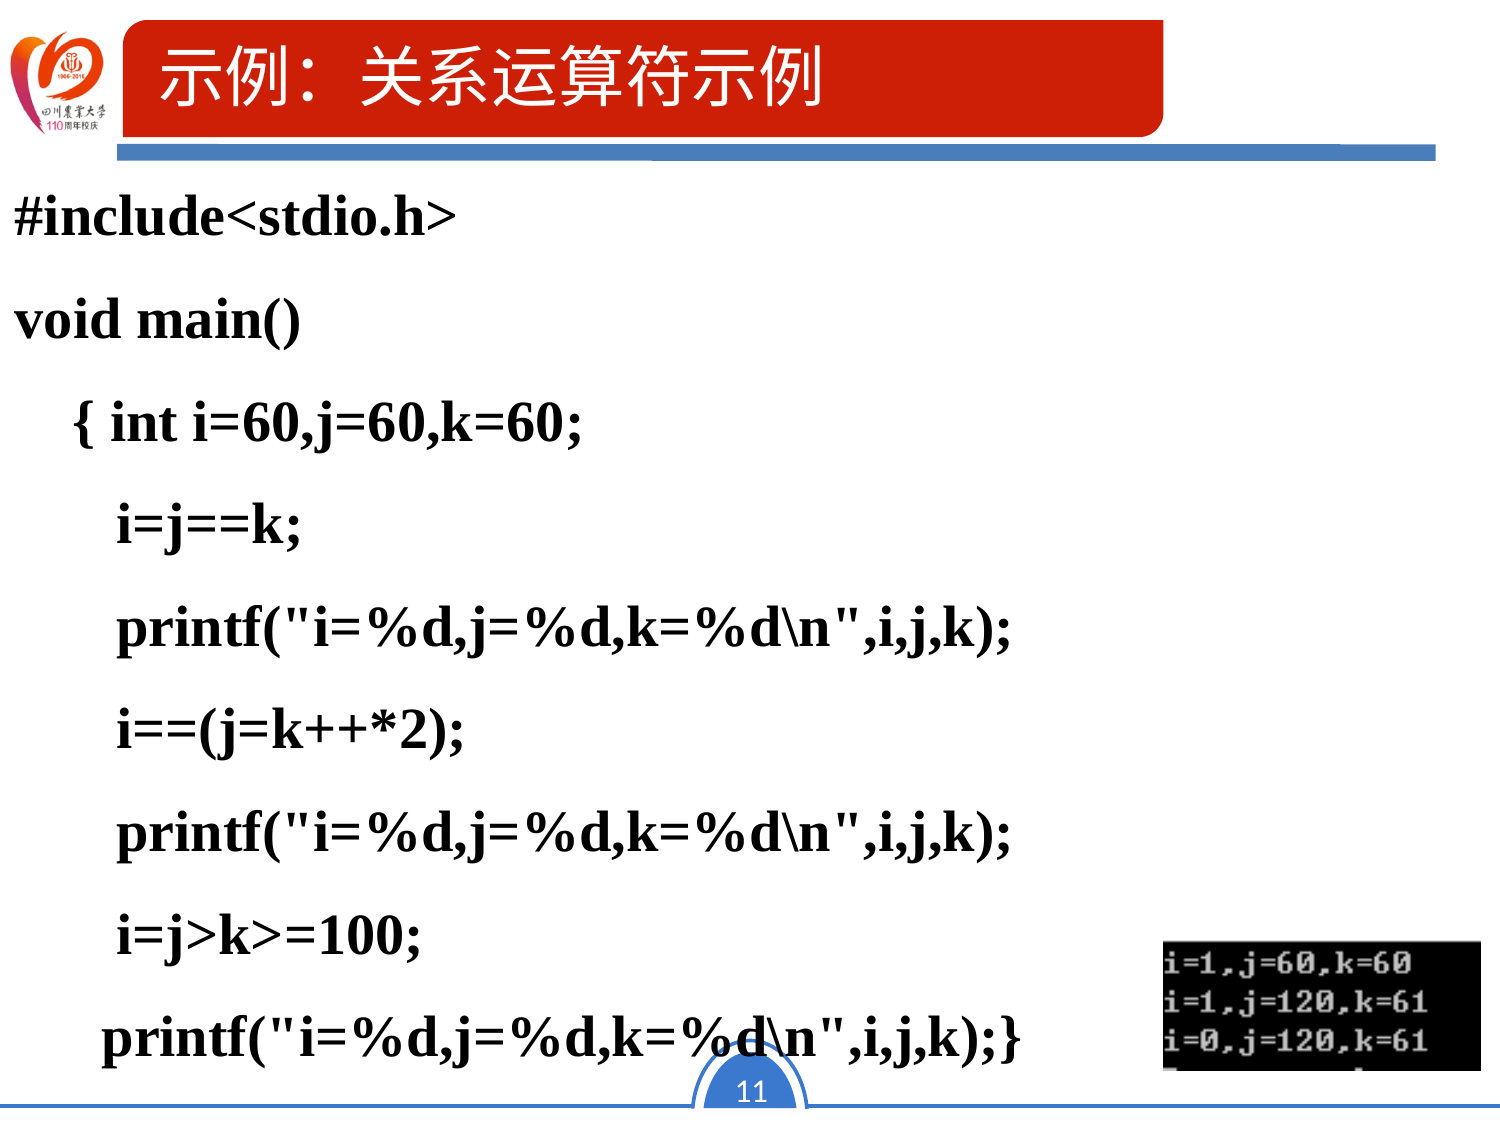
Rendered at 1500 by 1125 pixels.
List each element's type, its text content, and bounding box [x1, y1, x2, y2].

text_box 示例：关系运算符示例 [158, 35, 1211, 116]
text_box [120, 17, 1166, 140]
picture [1162, 940, 1482, 1071]
picture [0, 31, 115, 138]
text_box #include<stdio.h> void main() { int i=60,j=60,k=60; i=j==k; printf("i=%d,j=%d,k=%d\n",i,j,k); i==(j=k++*2); printf("i=%d,j=%d,k=%d\n",i,j,k); i=j>k>=100; printf("i=%d,j=%d,k=%d\n",i,j,k);} [0, 149, 1447, 1125]
